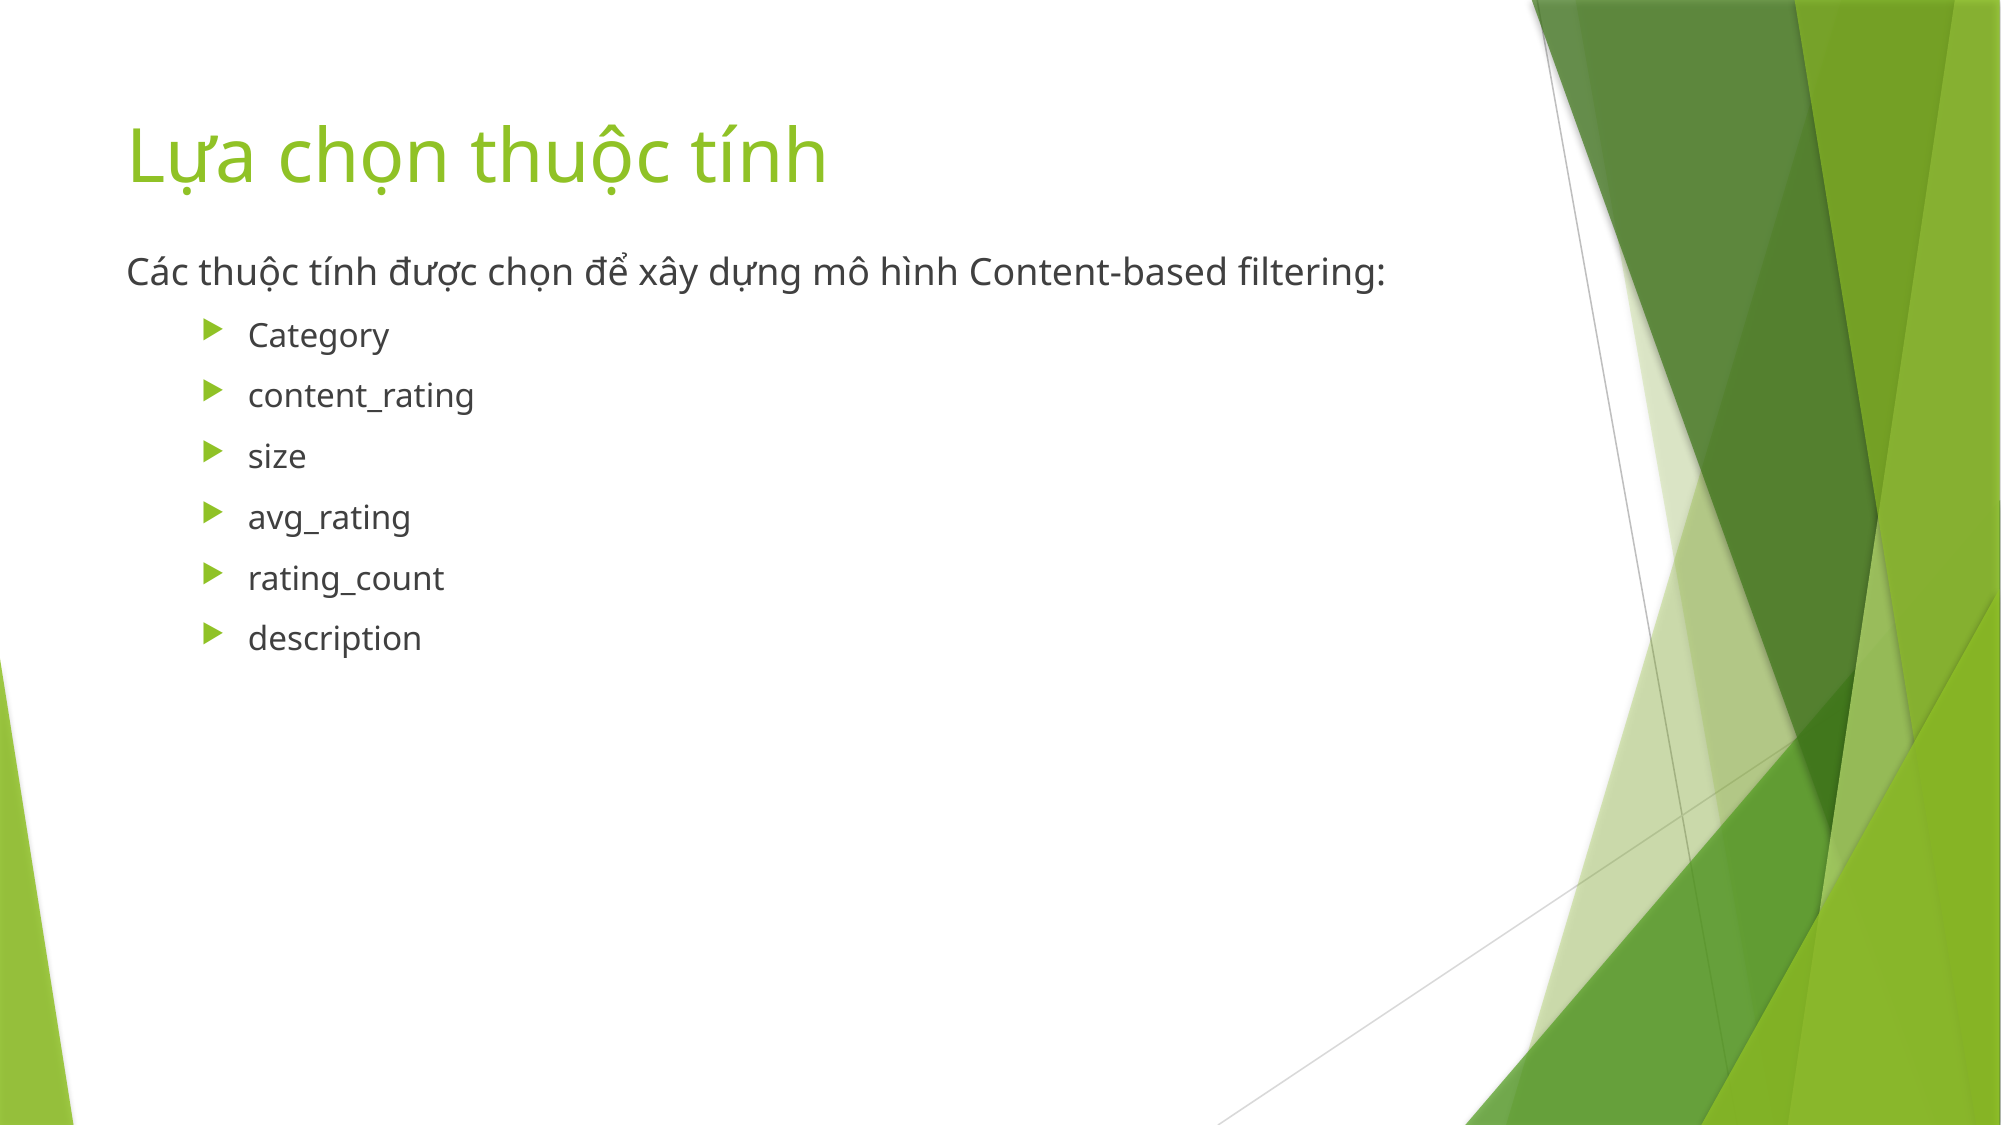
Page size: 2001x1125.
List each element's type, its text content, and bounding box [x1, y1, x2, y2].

list Các thuộc tính được chọn để xây dựng mô hình Content-based filtering: Category content_rating size avg_rating rating_count description [111, 240, 1522, 877]
title Lựa chọn thuộc tính [111, 99, 1522, 240]
